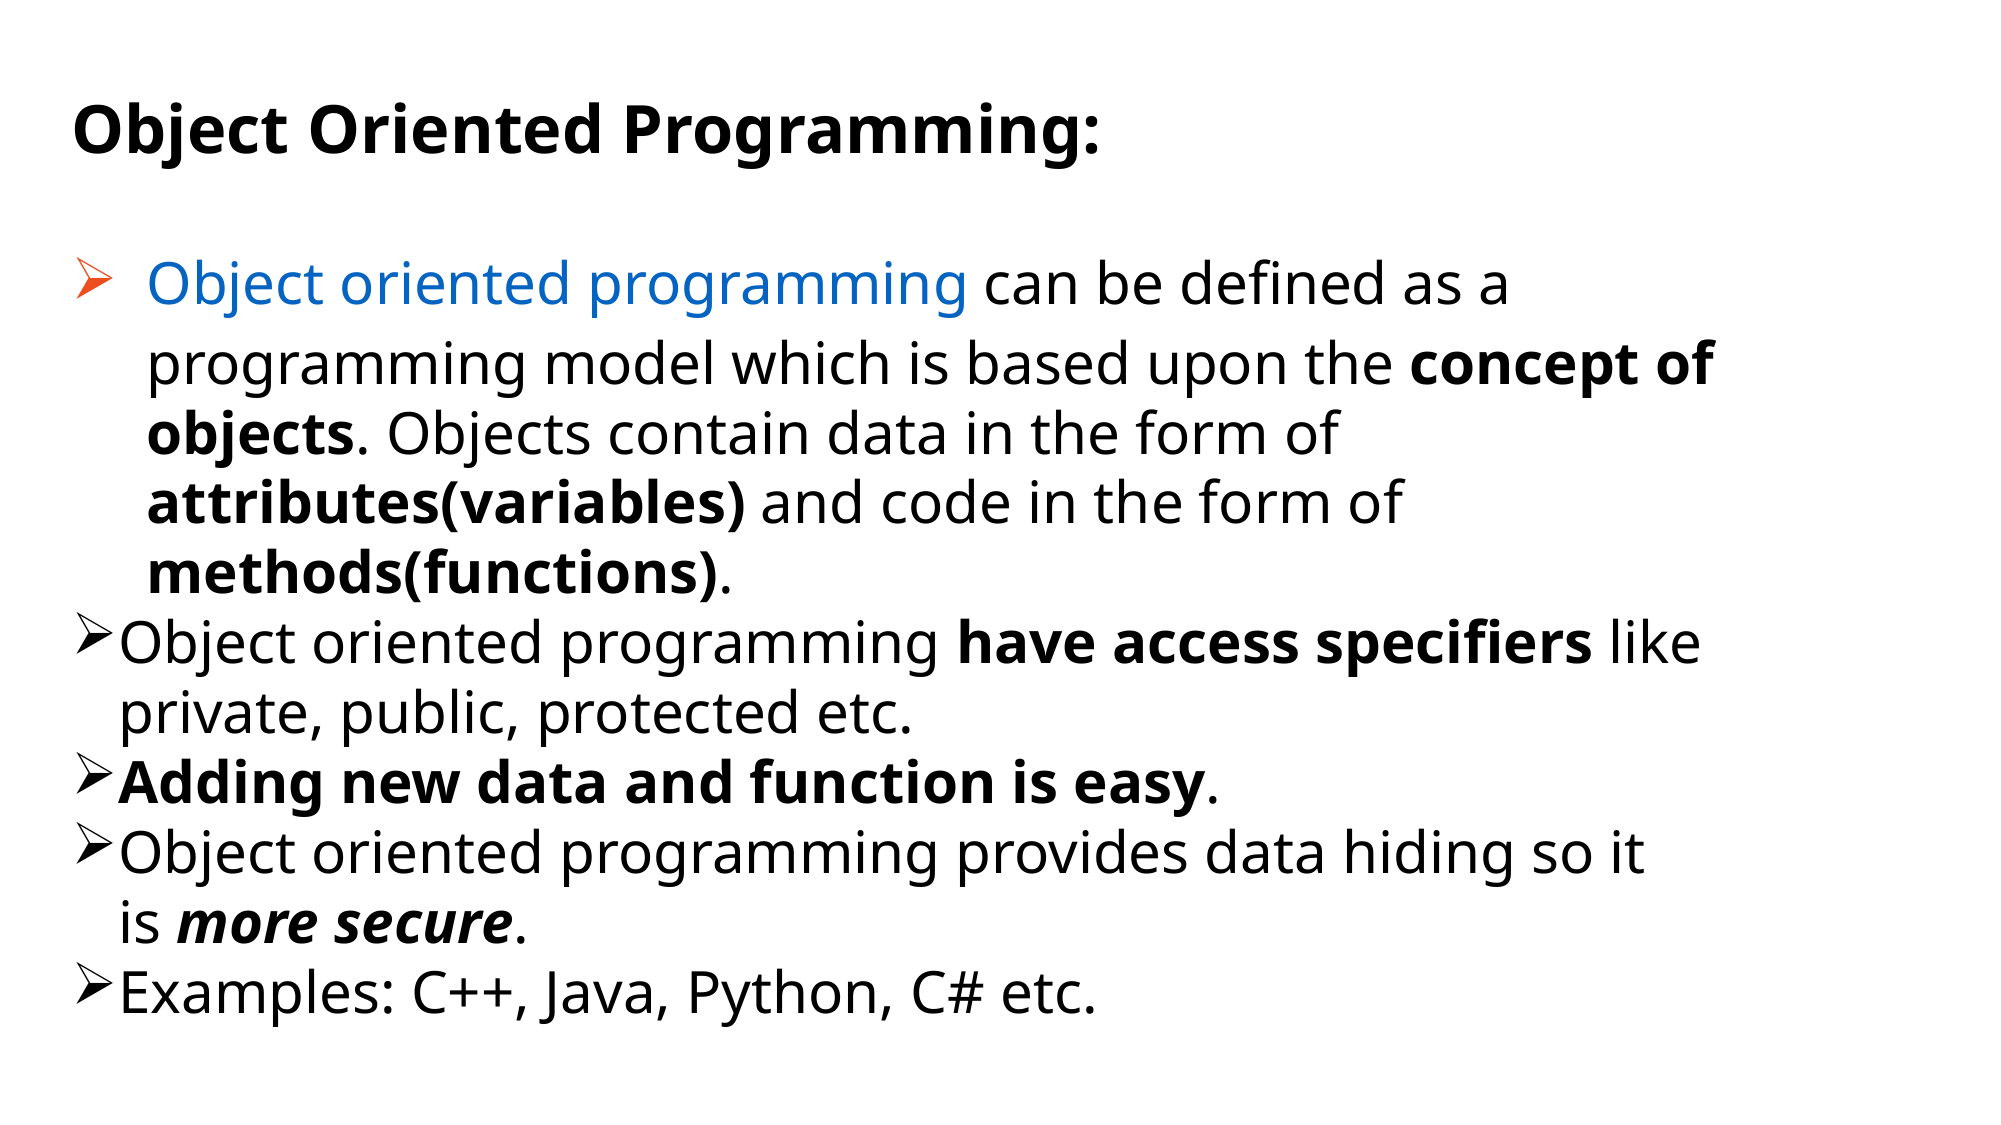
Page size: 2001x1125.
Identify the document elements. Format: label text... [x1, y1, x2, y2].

text_box Object Oriented Programming: Object oriented programming can be defined as a programming model which is based upon the concept of objects. Objects contain data in the form of attributes(variables) and code in the form of methods(functions). Object oriented programming have access specifiers like private, public, protected etc. Adding new data and function is easy. Object oriented programming provides data hiding so it is more secure. Examples: C++, Java, Python, C# etc. [56, 79, 1866, 1033]
